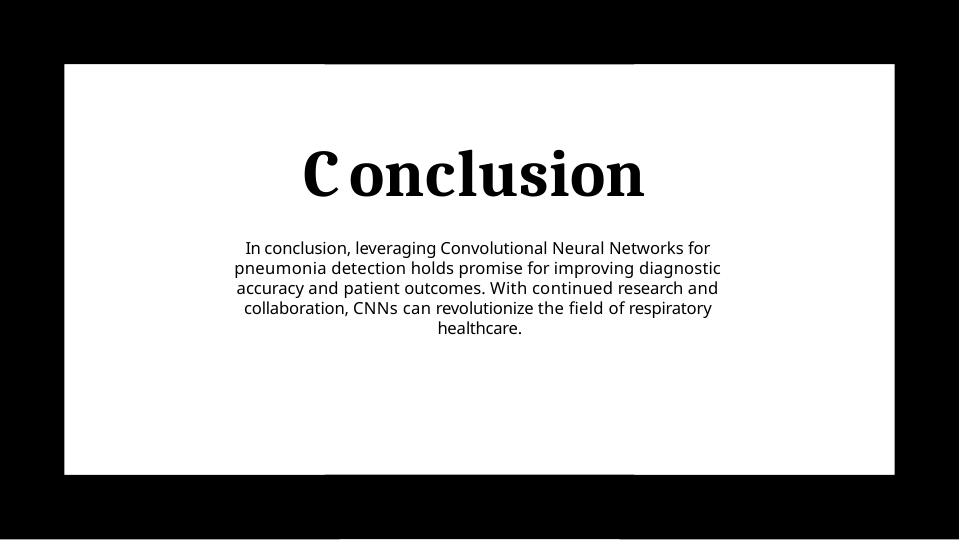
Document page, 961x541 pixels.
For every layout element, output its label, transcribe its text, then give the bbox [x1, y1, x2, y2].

text_box In conclusion, leveraging Convolutional Neural Networks for pneumonia detection holds promise for improving diagnostic accuracy and patient outcomes. With continued research and collaboration, CNNs can revolutionize the ﬁeld of respiratory healthcare. [222, 236, 737, 338]
title Conclusion [301, 127, 658, 221]
text_box [0, 0, 959, 540]
